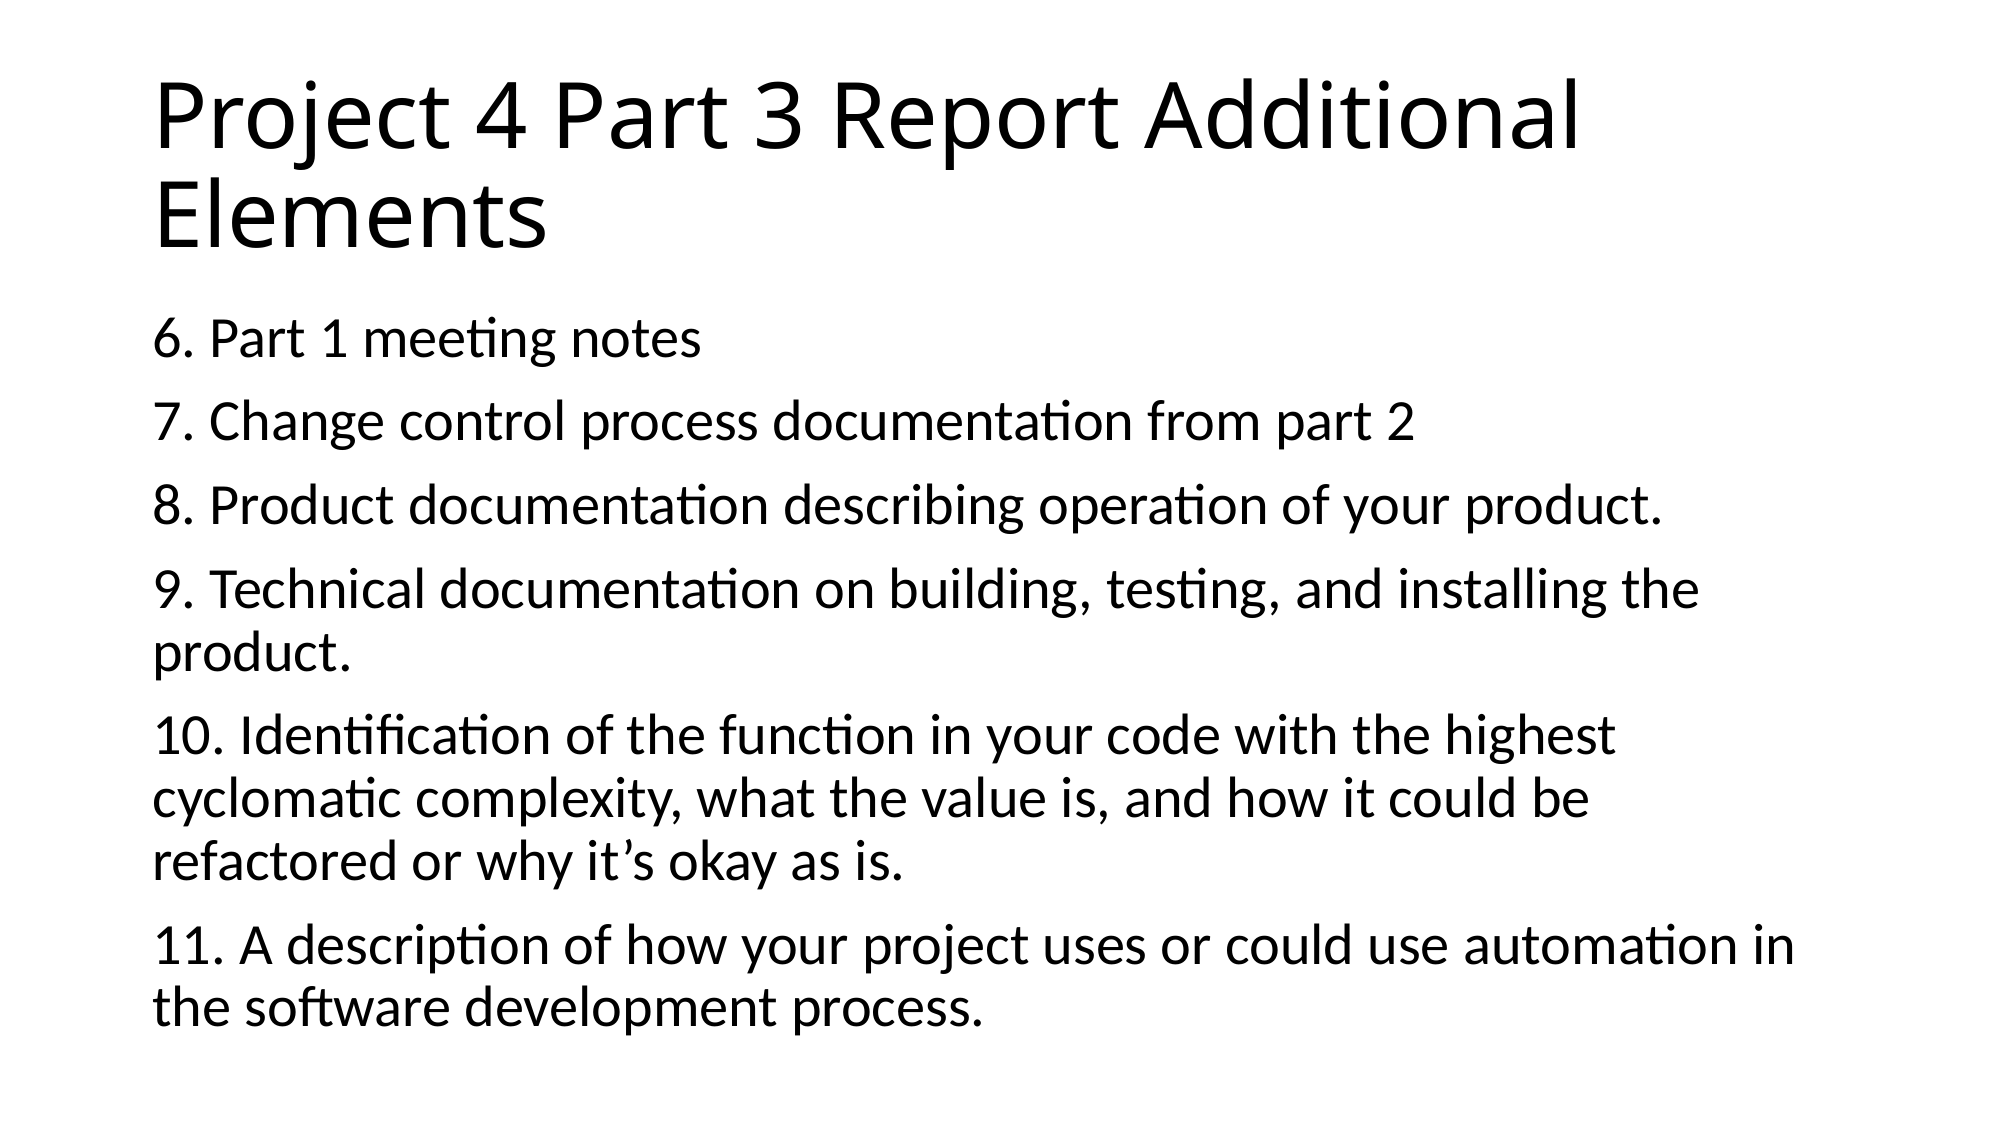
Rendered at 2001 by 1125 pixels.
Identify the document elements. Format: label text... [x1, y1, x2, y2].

title Project 4 Part 3 Report Additional Elements [137, 59, 1863, 278]
list 6. Part 1 meeting notes 7. Change control process documentation from part 2 8. Product documentation describing operation of your product. 9. Technical documentation on building, testing, and installing the product. 10. Identification of the function in your code with the highest cyclomatic complexity, what the value is, and how it could be refactored or why it’s okay as is. 11. A description of how your project uses or could use automation in the software development process. [137, 299, 1863, 1124]
